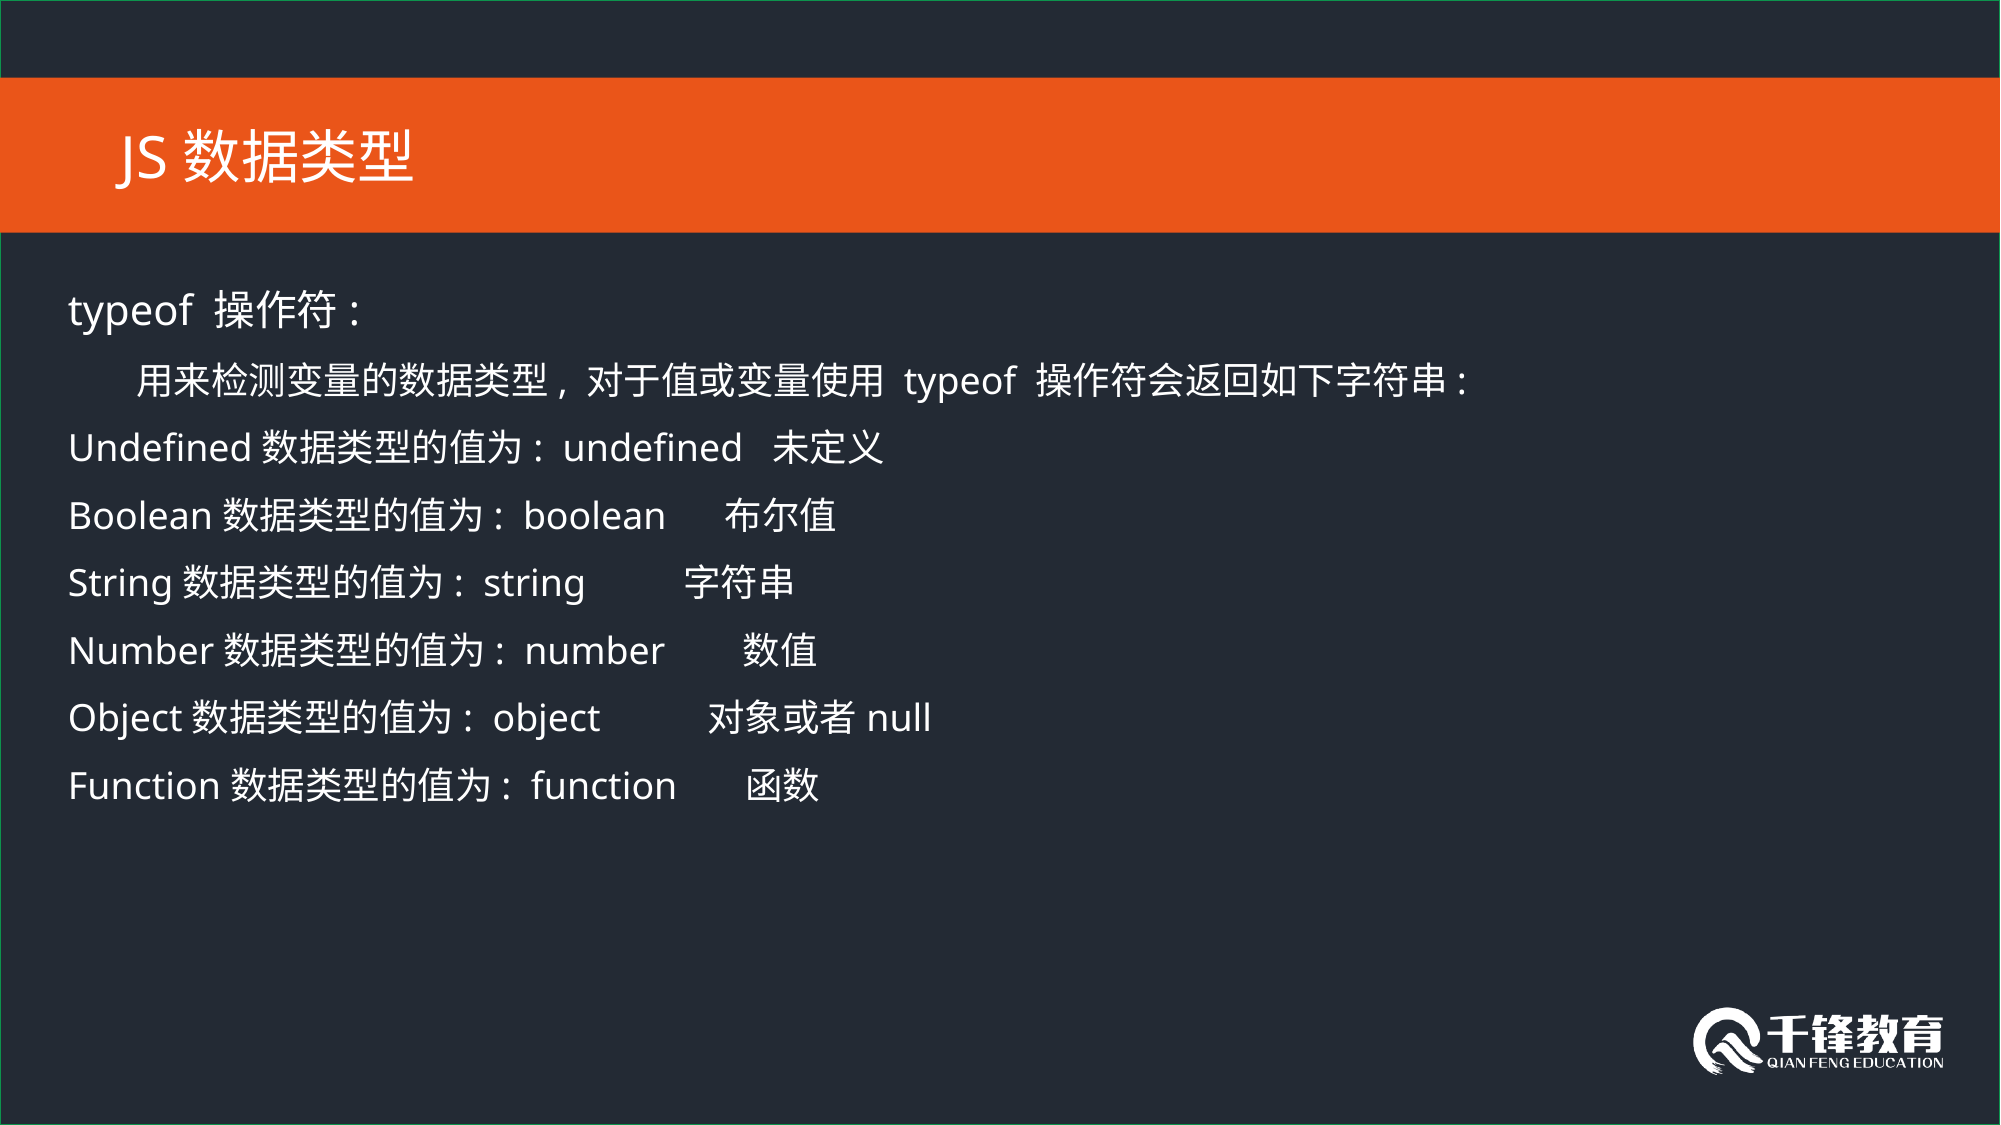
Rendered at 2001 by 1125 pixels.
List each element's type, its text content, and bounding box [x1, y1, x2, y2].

picture [1691, 1002, 1948, 1080]
text_box [0, 234, 2000, 1125]
text_box [0, 0, 2000, 77]
text_box JS数据类型 [106, 112, 1692, 198]
text_box [0, 77, 2000, 234]
text_box typeof 操作符: 用来检测变量的数据类型, 对于值或变量使用 typeof 操作符会返回如下字符串: Undefined数据类型的值为: undefined 未定义 Boolean数据类型的值为: boolean 布尔值 String数据类型的值为: string 字符串 Number数据类型的值为: number 数值 Object数据类型的值为: object 对象或者null Function数据类型的值为: function 函数 [53, 251, 1948, 949]
